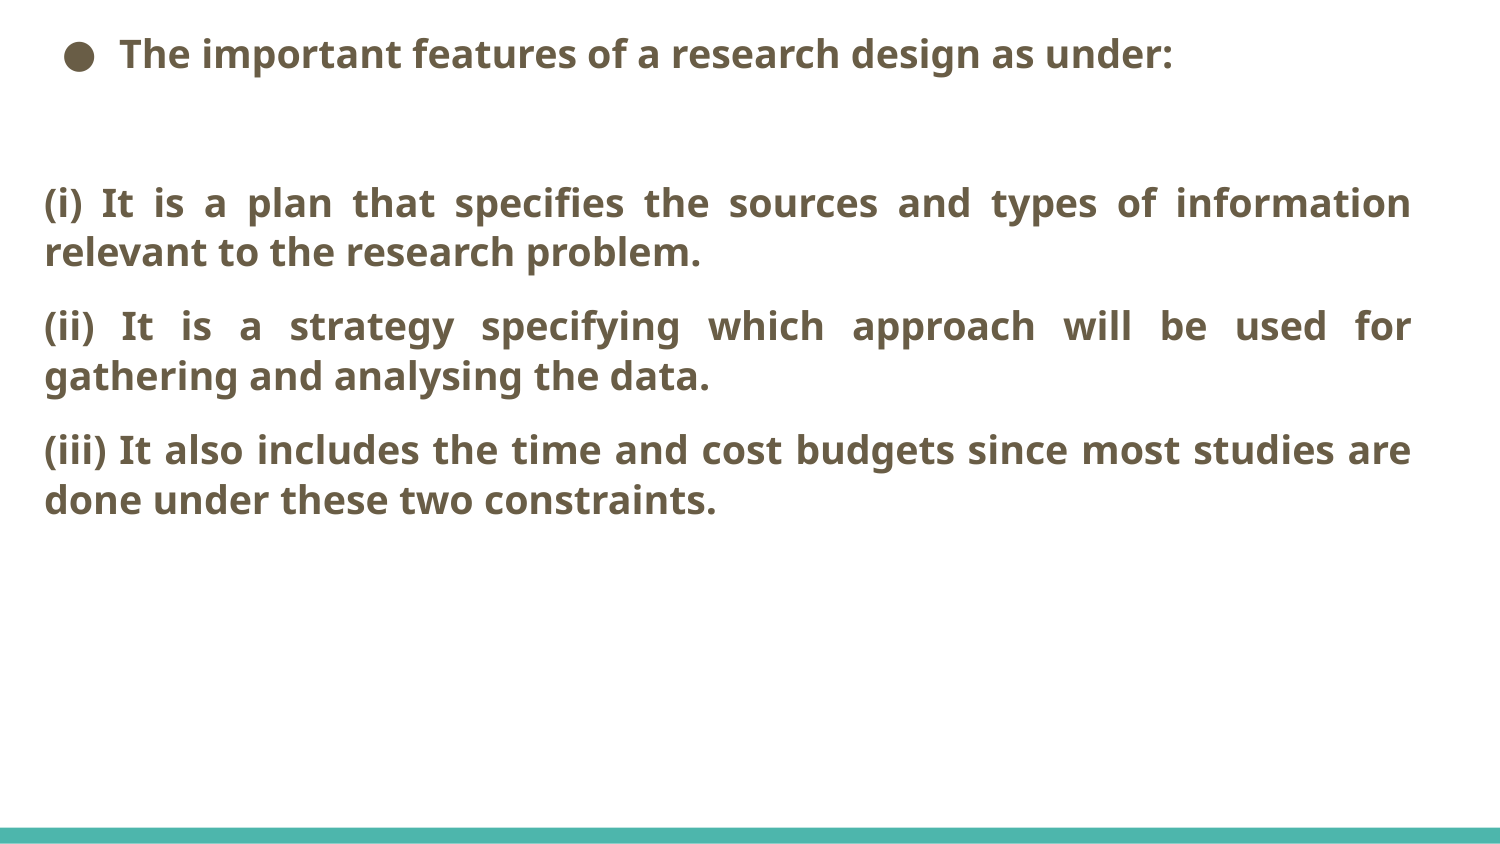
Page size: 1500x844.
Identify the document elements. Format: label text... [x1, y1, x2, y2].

list The important features of a research design as under: (i) It is a plan that specifies the sources and types of information relevant to the research problem. (ii) It is a strategy specifying which approach will be used for gathering and analysing the data. (iii) It also includes the time and cost budgets since most studies are done under these two constraints. [29, 11, 1427, 809]
